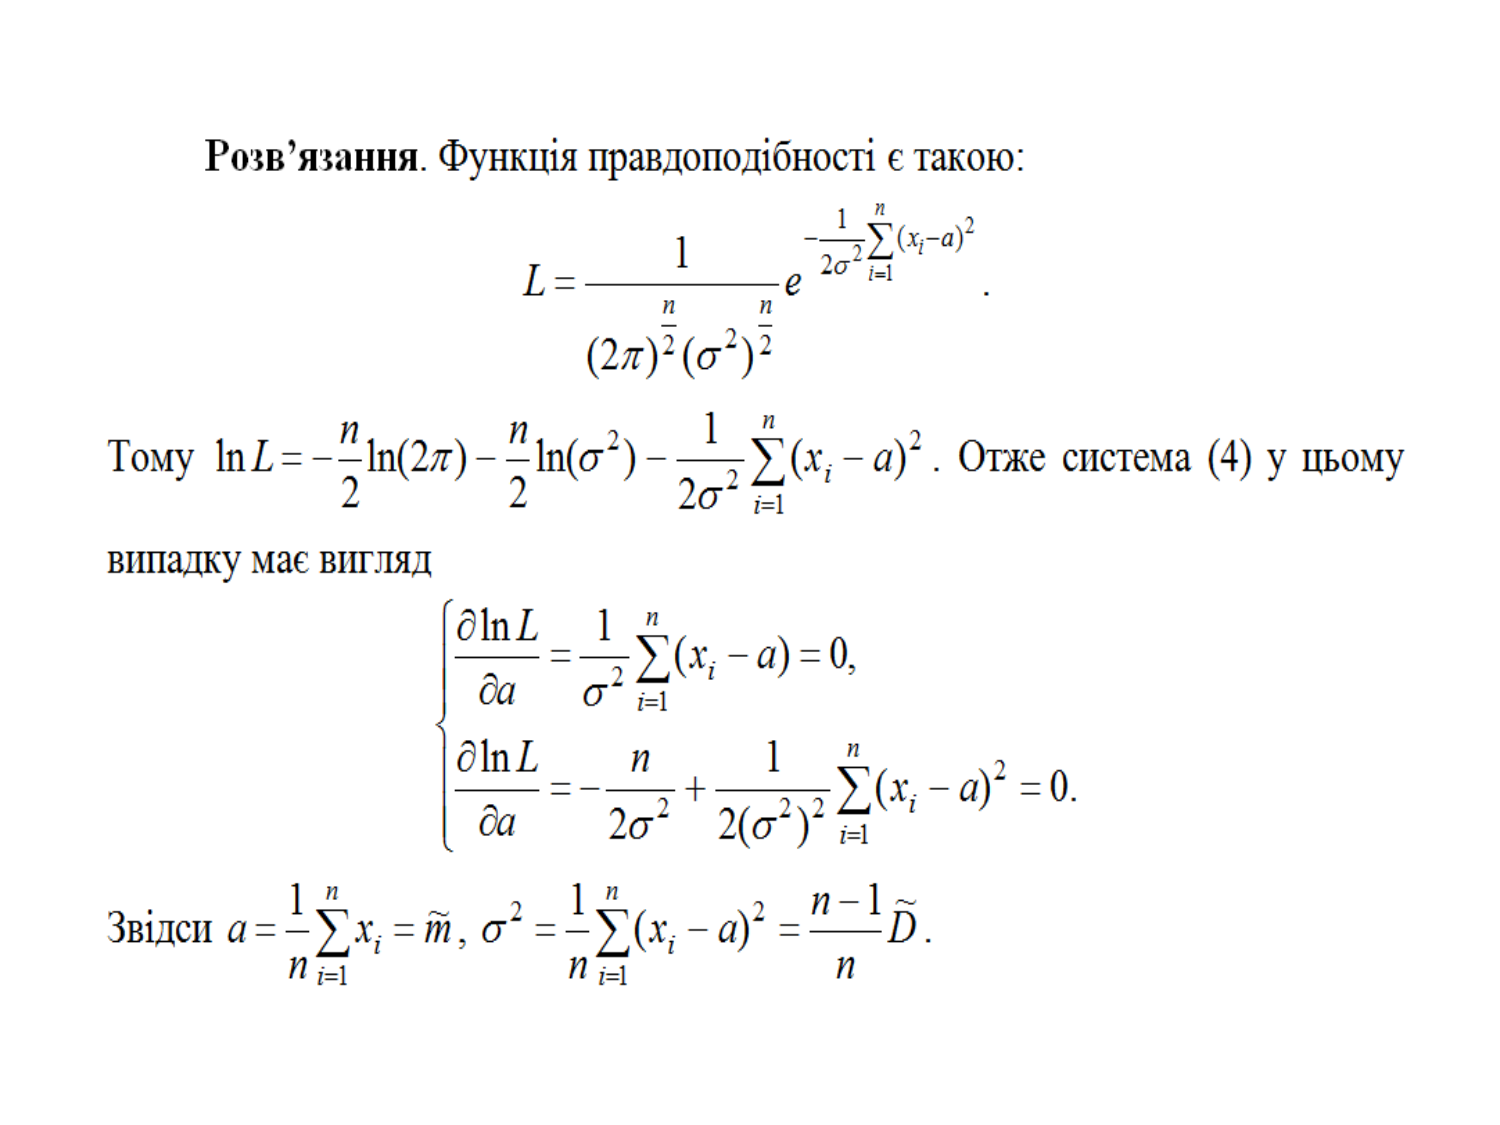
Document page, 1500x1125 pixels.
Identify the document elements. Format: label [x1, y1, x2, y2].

list [89, 125, 1411, 1006]
